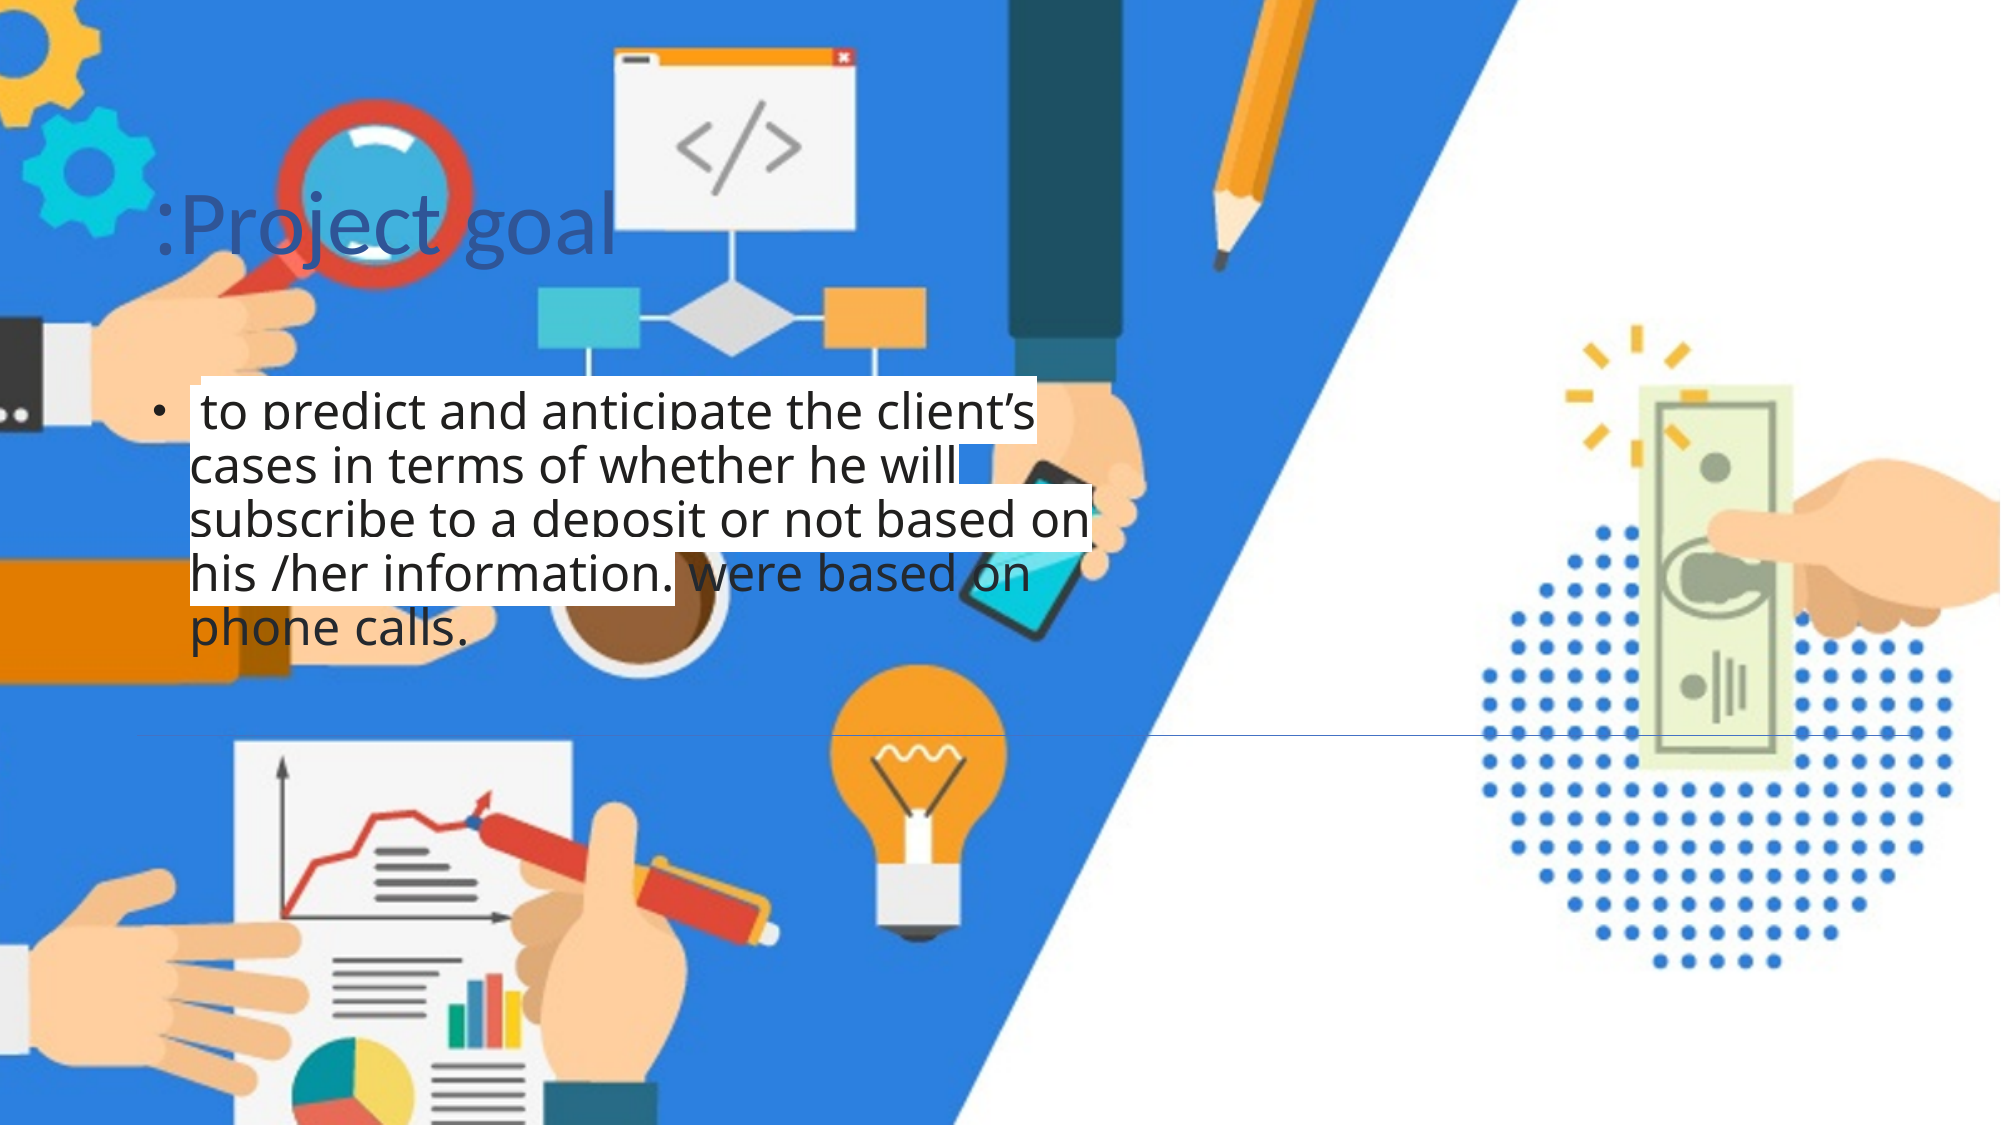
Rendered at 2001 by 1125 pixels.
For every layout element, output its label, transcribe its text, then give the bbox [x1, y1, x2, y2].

list to predict and anticipate the client’s cases in terms of whether he will subscribe to a deposit or not based on his /her information. were based on phone calls. [137, 378, 1155, 735]
title Project goal: [137, 116, 1863, 335]
picture [0, 0, 2001, 1125]
list to predict and anticipate the client’s cases in terms of whether he will subscribe to a deposit or not based on his /her information. were based on phone calls. [137, 736, 1155, 1093]
